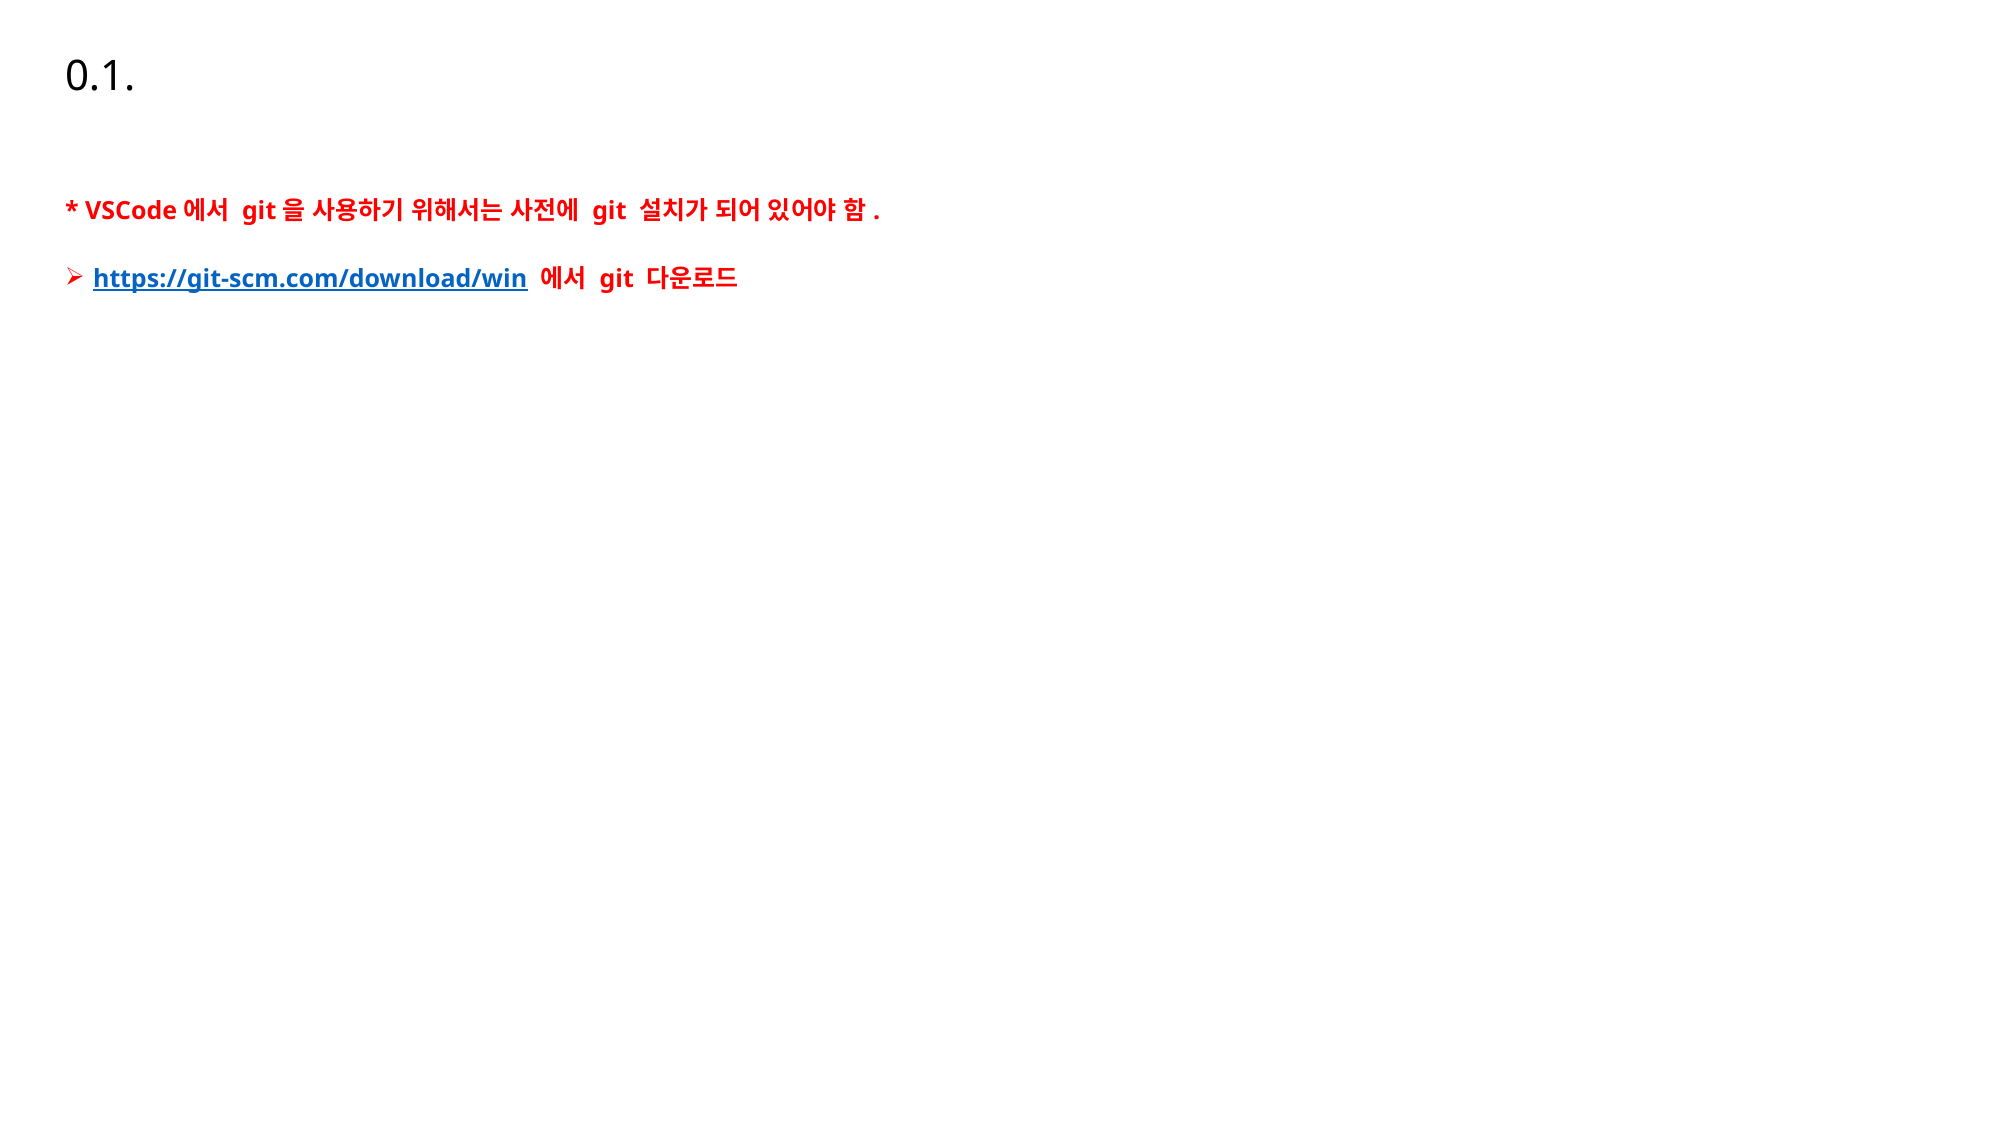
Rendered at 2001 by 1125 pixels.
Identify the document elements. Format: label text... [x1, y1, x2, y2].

subtitle * VSCode에서 git을 사용하기 위해서는 사전에 git 설치가 되어 있어야 함. https://git-scm.com/download/win 에서 git 다운로드 [50, 171, 1955, 1078]
text_box 0.1. [49, 46, 1550, 108]
